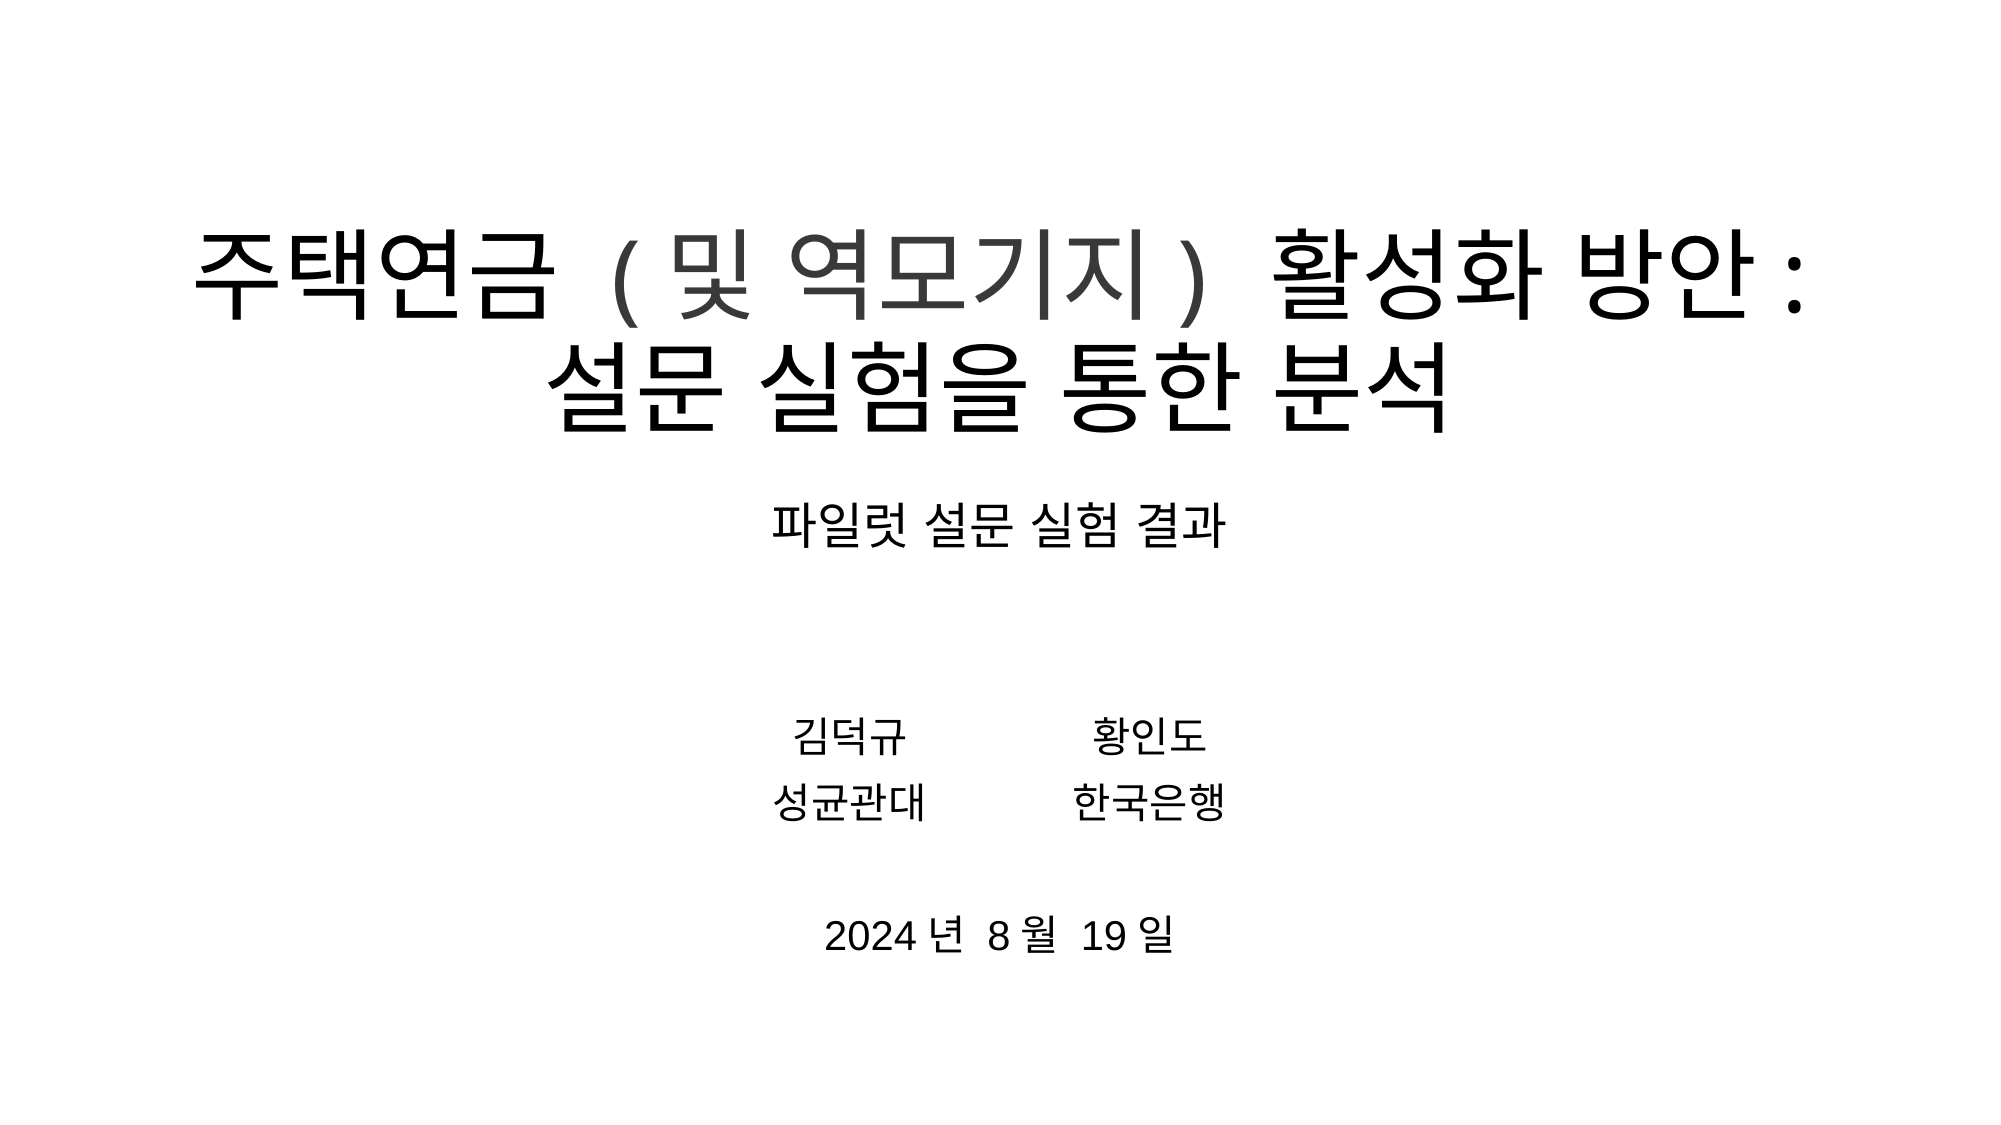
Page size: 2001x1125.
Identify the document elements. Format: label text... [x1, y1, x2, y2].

title 주택연금 (및 역모기지) 활성화 방안: 설문 실험을 통한 분석 파일럿 설문 실험 결과 [174, 170, 1825, 563]
subtitle 김덕규 황인도 성균관대 한국은행 2024년 8월 19일 [249, 709, 1750, 982]
